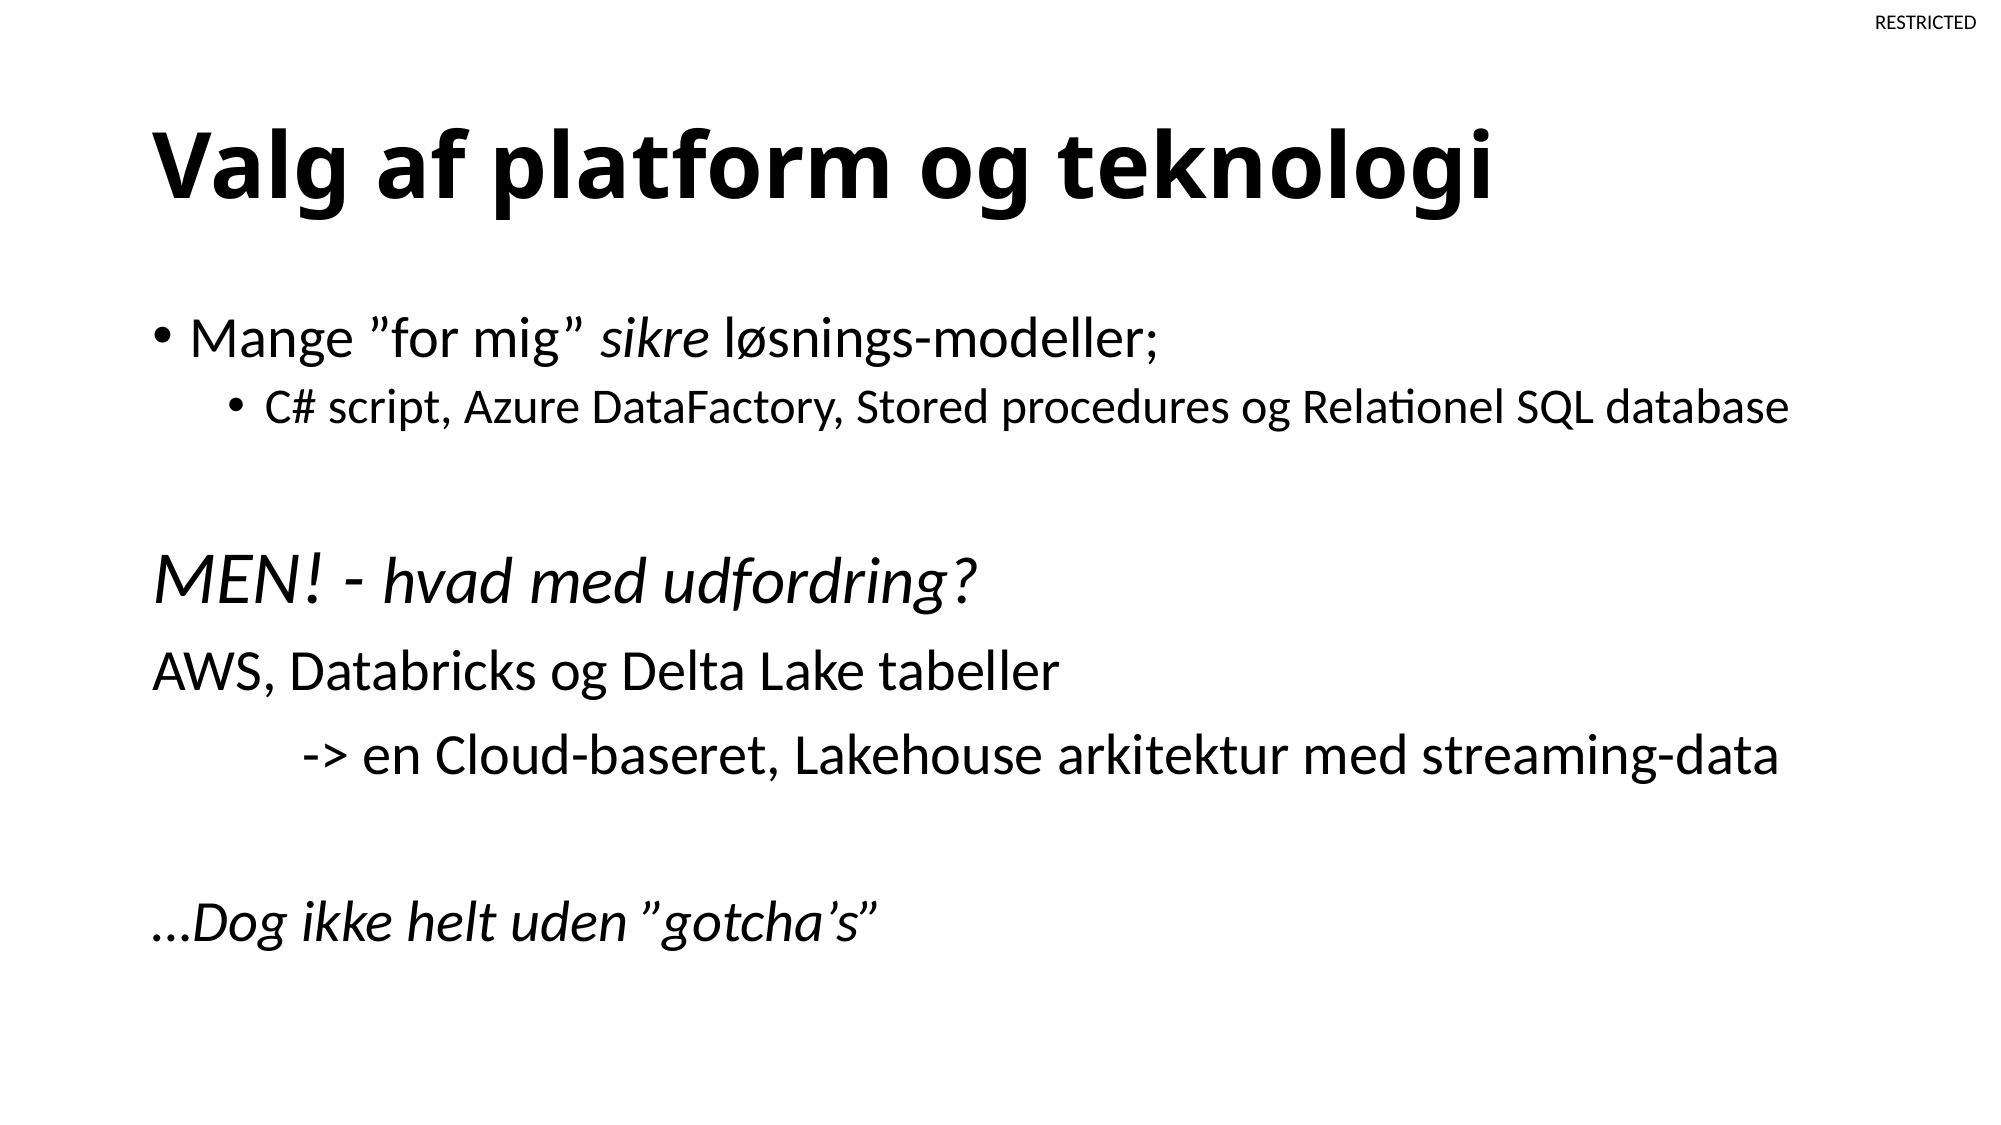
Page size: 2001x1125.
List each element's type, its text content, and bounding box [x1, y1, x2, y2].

title Valg af platform og teknologi [137, 59, 1863, 278]
list Mange ”for mig” sikre løsnings-modeller; C# script, Azure DataFactory, Stored procedures og Relationel SQL database MEN! - hvad med udfordring? AWS, Databricks og Delta Lake tabeller -> en Cloud-baseret, Lakehouse arkitektur med streaming-data …Dog ikke helt uden ”gotcha’s” [137, 299, 1863, 1014]
